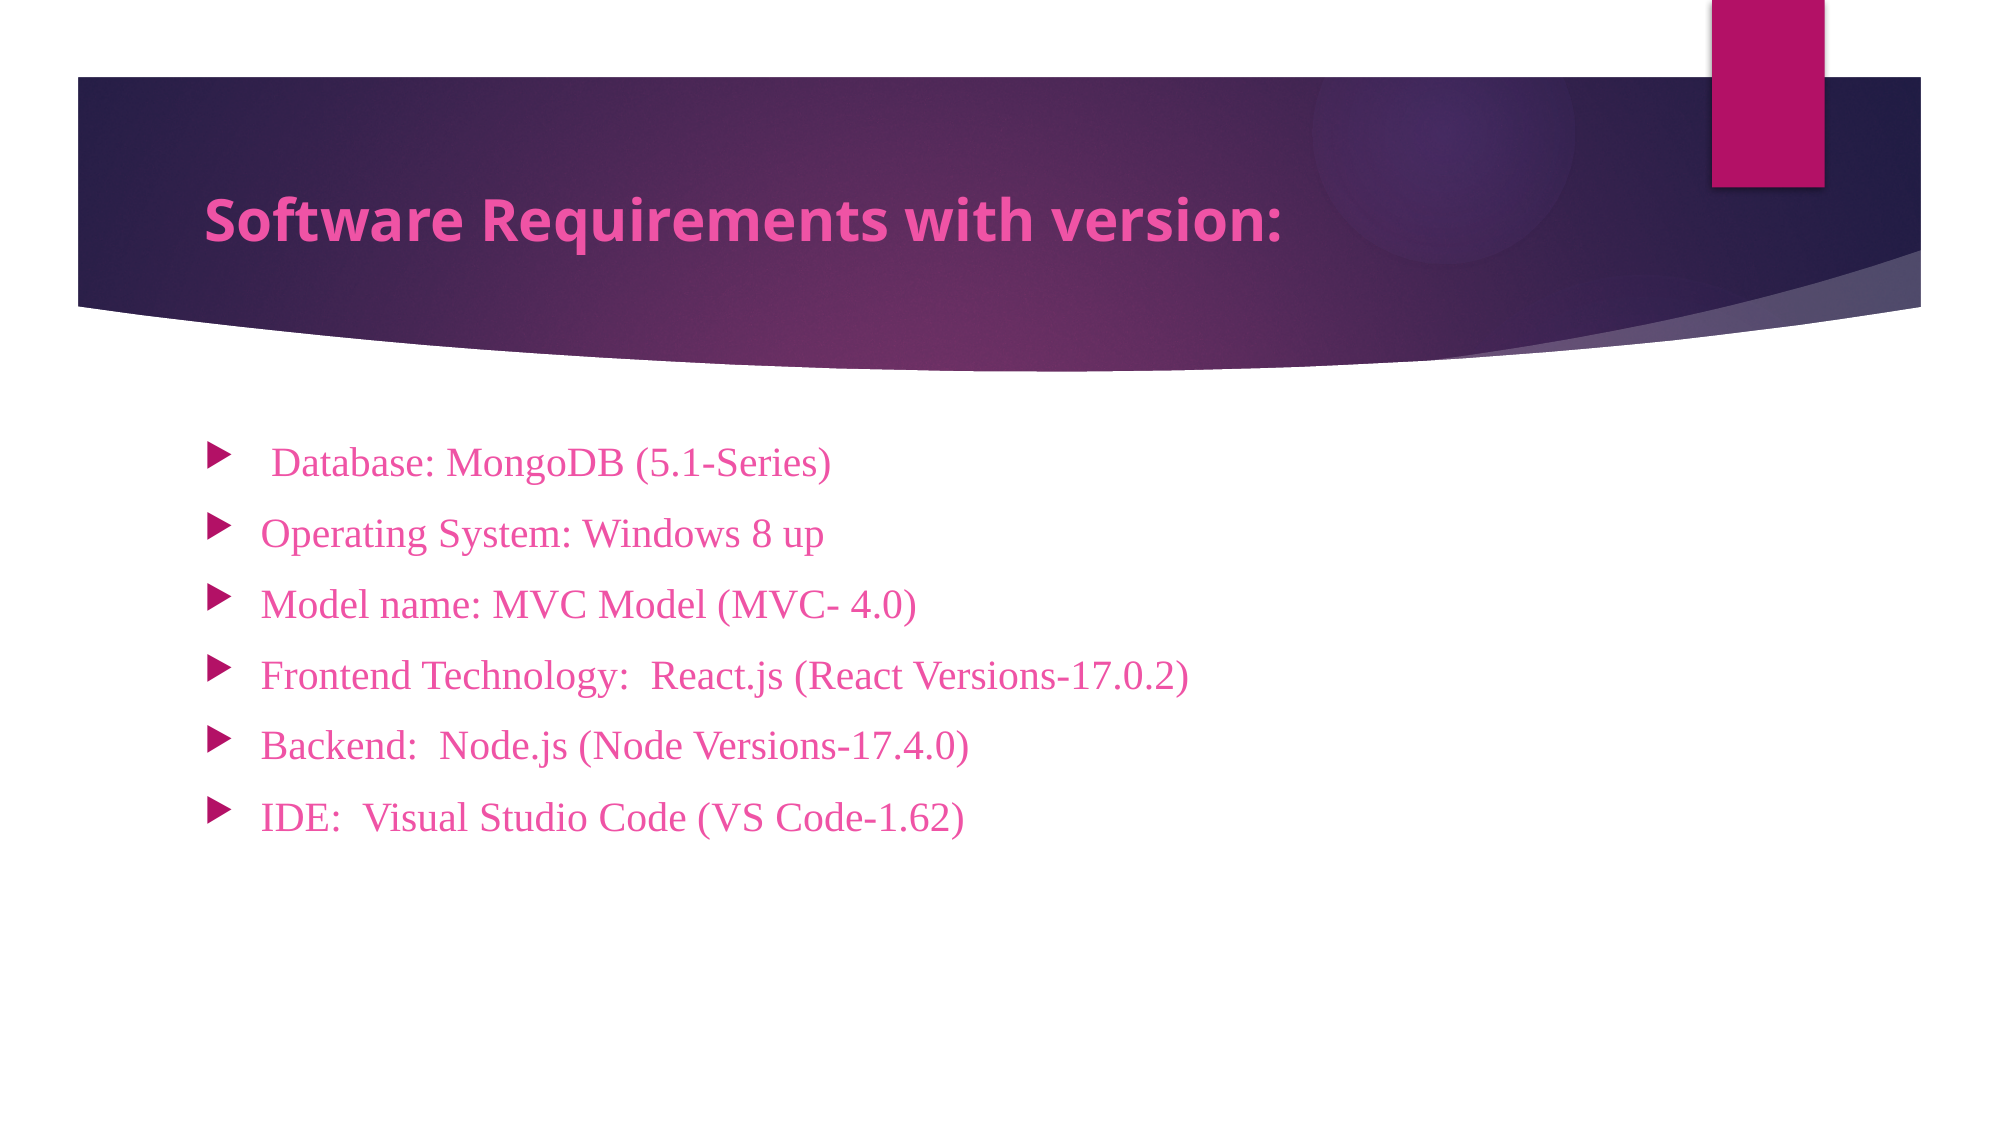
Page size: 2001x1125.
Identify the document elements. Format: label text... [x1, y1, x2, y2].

title Software Requirements with version: [189, 159, 1627, 276]
list Database: MongoDB (5.1-Series) Operating System: Windows 8 up Model name: MVC Model (MVC- 4.0) Frontend Technology: React.js (React Versions-17.0.2) Backend: Node.js (Node Versions-17.4.0) IDE: Visual Studio Code (VS Code-1.62) [189, 427, 1638, 988]
